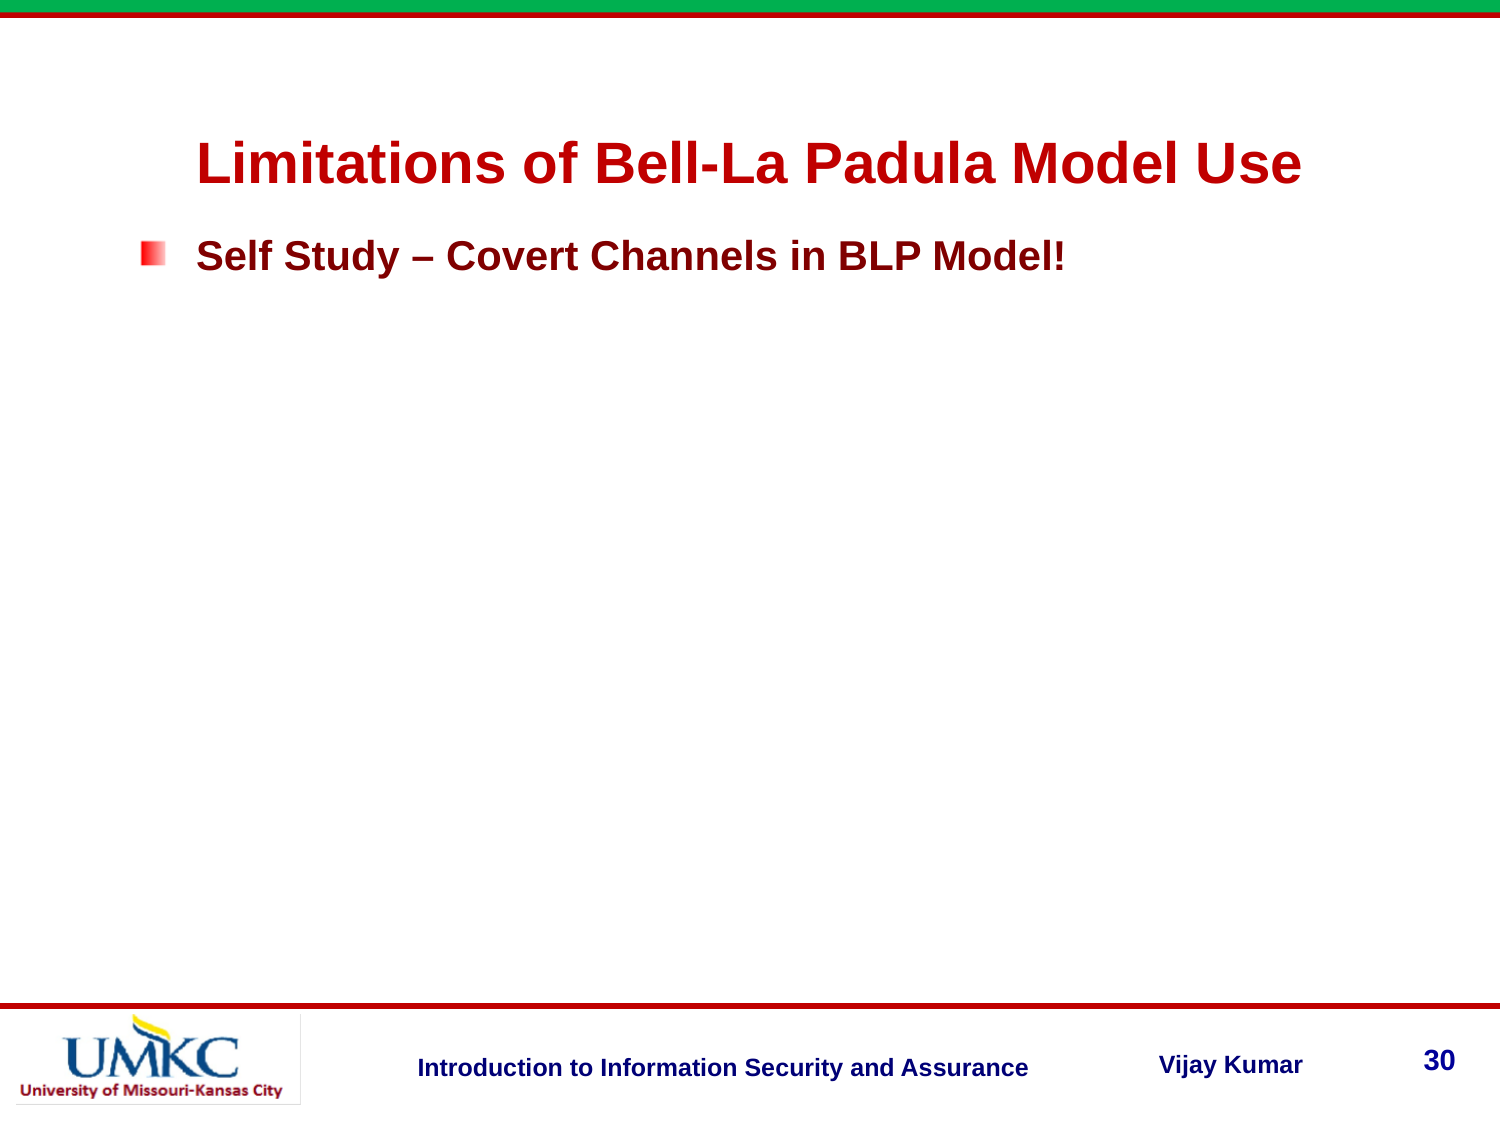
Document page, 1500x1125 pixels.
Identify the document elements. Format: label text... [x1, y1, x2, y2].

text_box Self Study – Covert Channels in BLP Model! [124, 221, 1359, 287]
title Limitations of Bell-La Padula Model Use [112, 99, 1388, 220]
slide_number 30 [1372, 1033, 1472, 1074]
picture [16, 1014, 301, 1106]
picture [139, 239, 169, 269]
